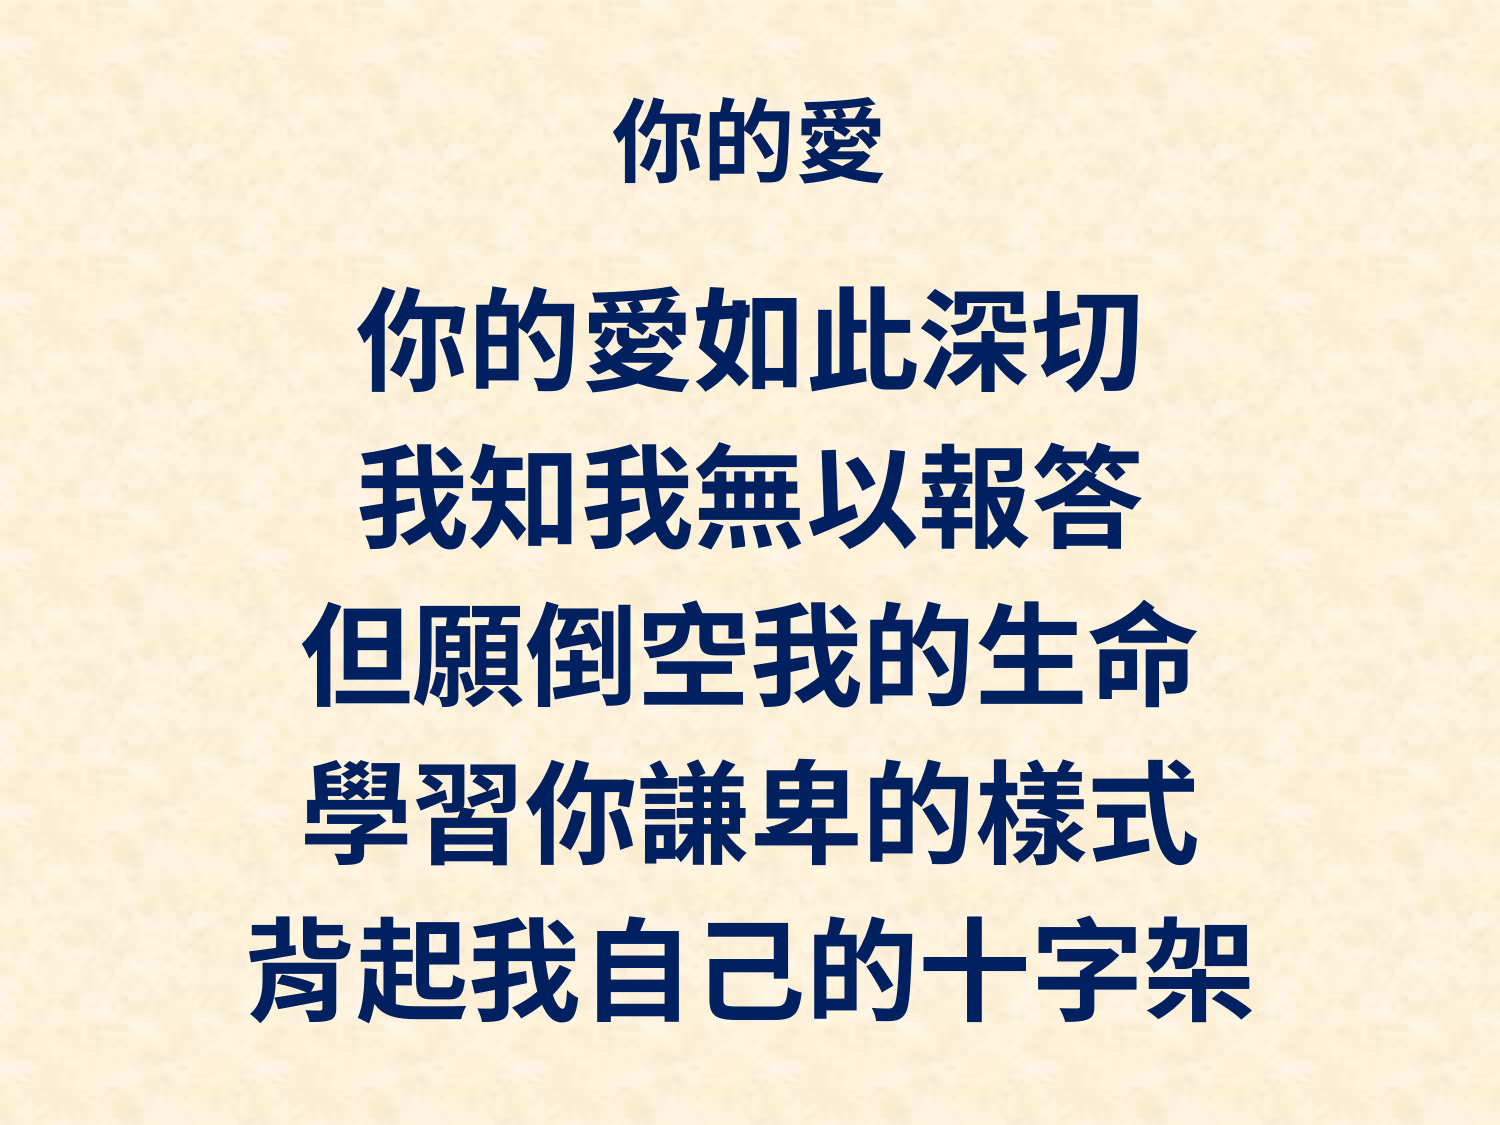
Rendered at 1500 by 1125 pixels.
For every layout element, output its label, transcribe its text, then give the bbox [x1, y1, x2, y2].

list 你的愛如此深切 我知我無以報答 但願倒空我的生命 學習你謙卑的樣式 背起我自己的十字架 [75, 262, 1425, 1125]
picture [0, 0, 1500, 1125]
title 你的愛 [75, 45, 1425, 233]
